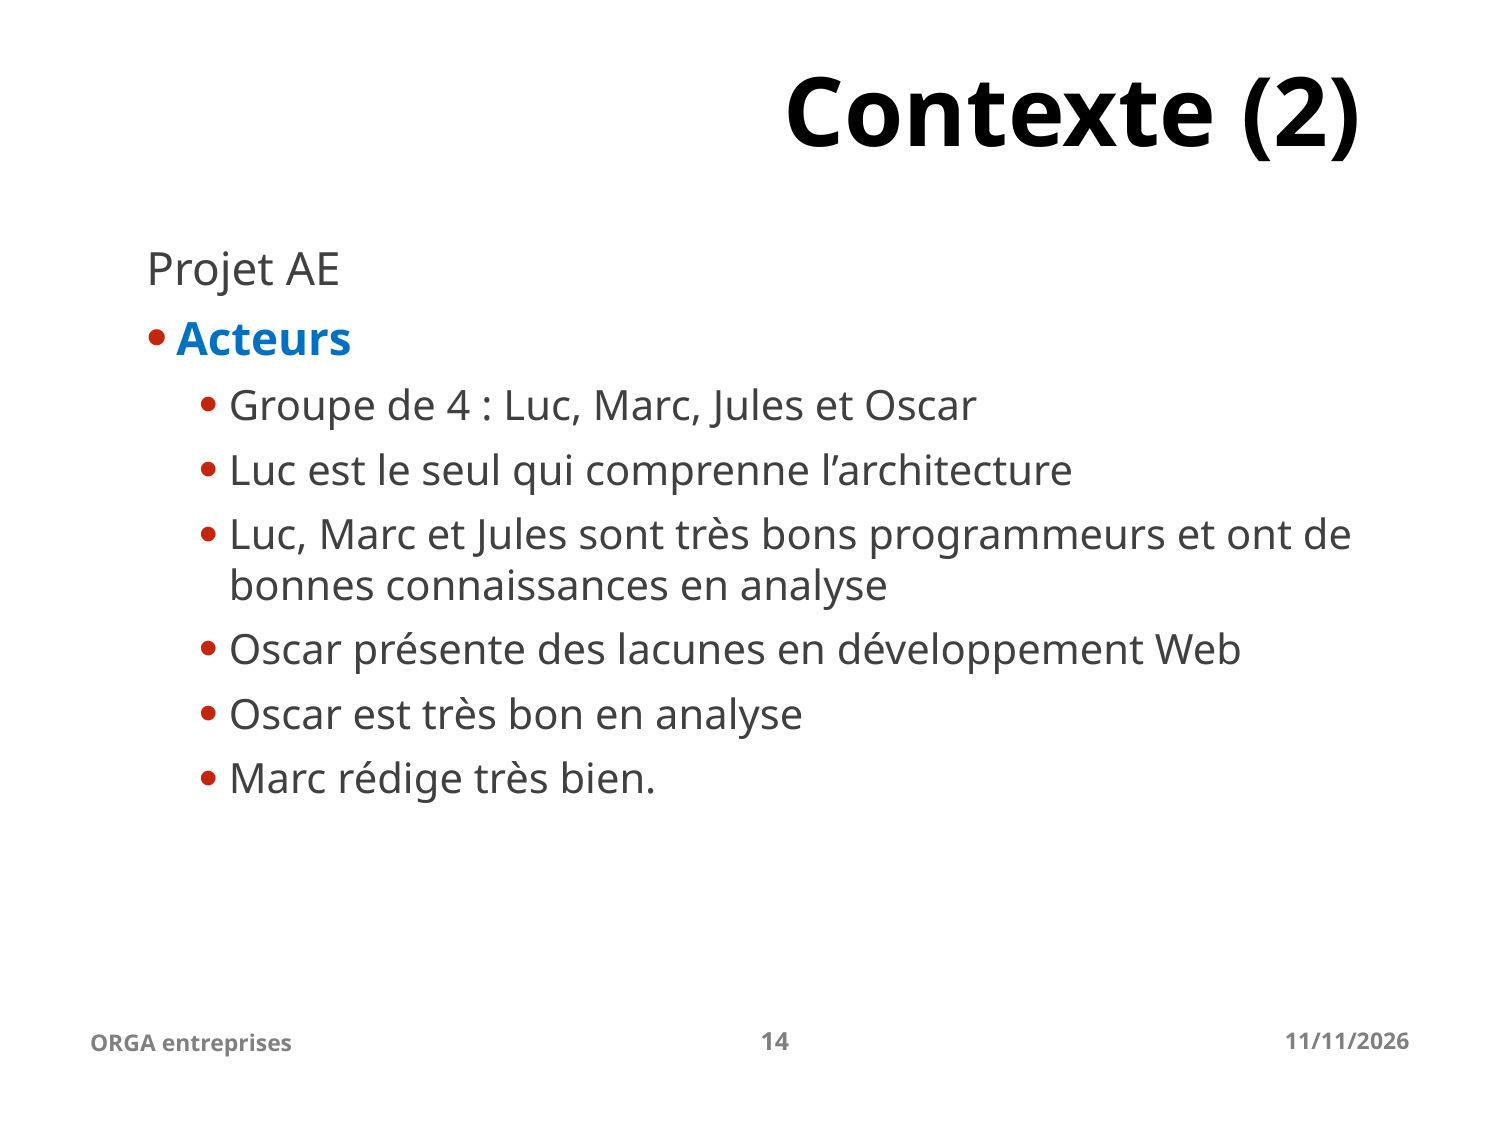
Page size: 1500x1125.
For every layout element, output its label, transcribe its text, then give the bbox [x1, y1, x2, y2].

slide_number 14 [624, 1012, 925, 1073]
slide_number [1012, 1012, 1425, 1073]
footer ORGA entreprises [75, 1012, 624, 1073]
list Projet AE Acteurs Groupe de 4 : Luc, Marc, Jules et Oscar Luc est le seul qui comprenne l’architecture Luc, Marc et Jules sont très bons programmeurs et ont de bonnes connaissances en analyse Oscar présente des lacunes en développement Web Oscar est très bon en analyse Marc rédige très bien. [123, 231, 1376, 965]
title Contexte (2) [123, 42, 1376, 231]
